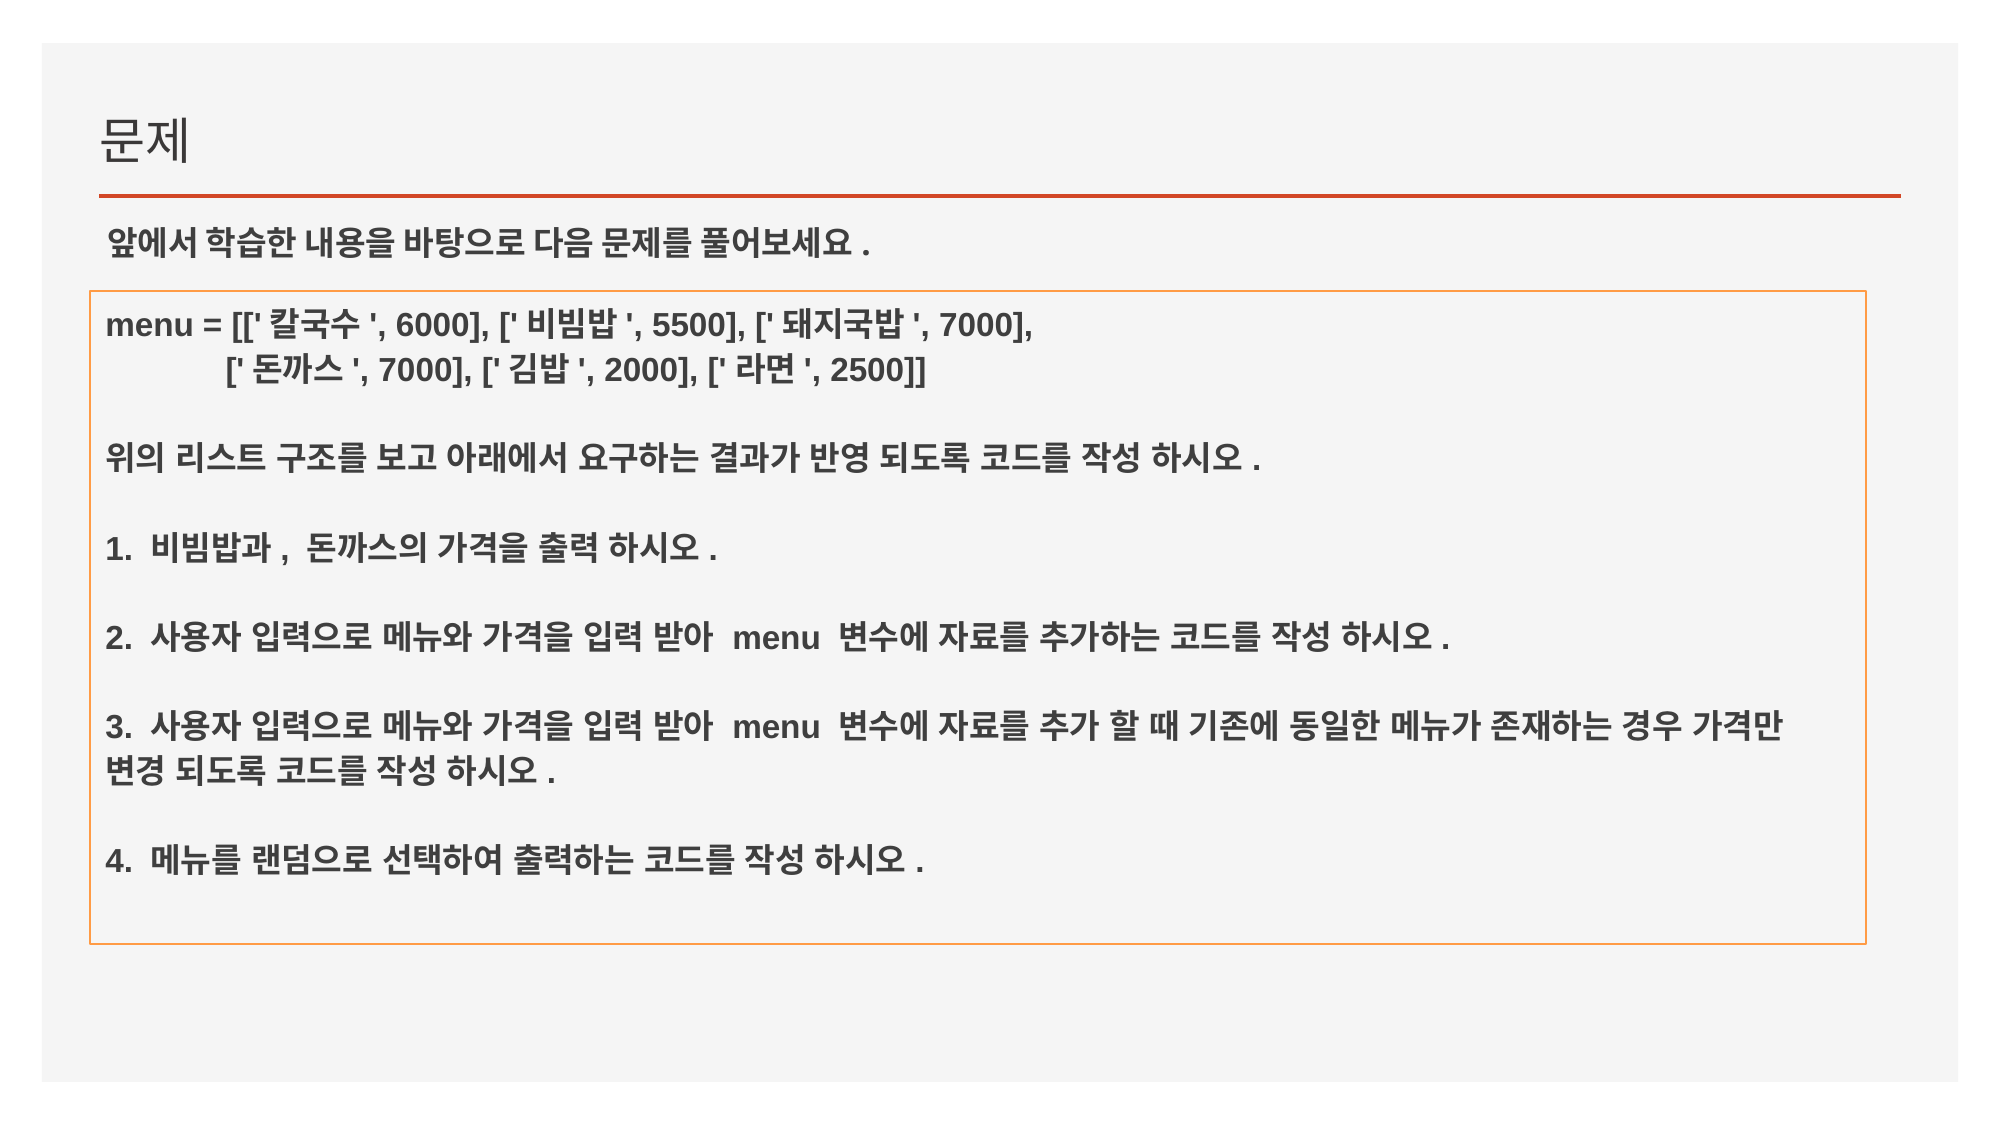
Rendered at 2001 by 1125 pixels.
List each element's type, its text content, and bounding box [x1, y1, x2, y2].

list 문제 [84, 72, 813, 178]
list menu = [['칼국수', 6000], ['비빔밥', 5500], ['돼지국밥', 7000], ['돈까스', 7000], ['김밥', 2000], ['라면', 2500]] 위의 리스트 구조를 보고 아래에서 요구하는 결과가 반영 되도록 코드를 작성 하시오. 1. 비빔밥과, 돈까스의 가격을 출력 하시오. 2. 사용자 입력으로 메뉴와 가격을 입력 받아 menu 변수에 자료를 추가하는 코드를 작성 하시오. 3. 사용자 입력으로 메뉴와 가격을 입력 받아 menu 변수에 자료를 추가 할 때 기존에 동일한 메뉴가 존재하는 경우 가격만 변경 되도록 코드를 작성 하시오. 4. 메뉴를 랜덤으로 선택하여 출력하는 코드를 작성 하시오. [90, 290, 1866, 944]
text_box 앞에서 학습한 내용을 바탕으로 다음 문제를 풀어보세요. [92, 209, 1345, 270]
